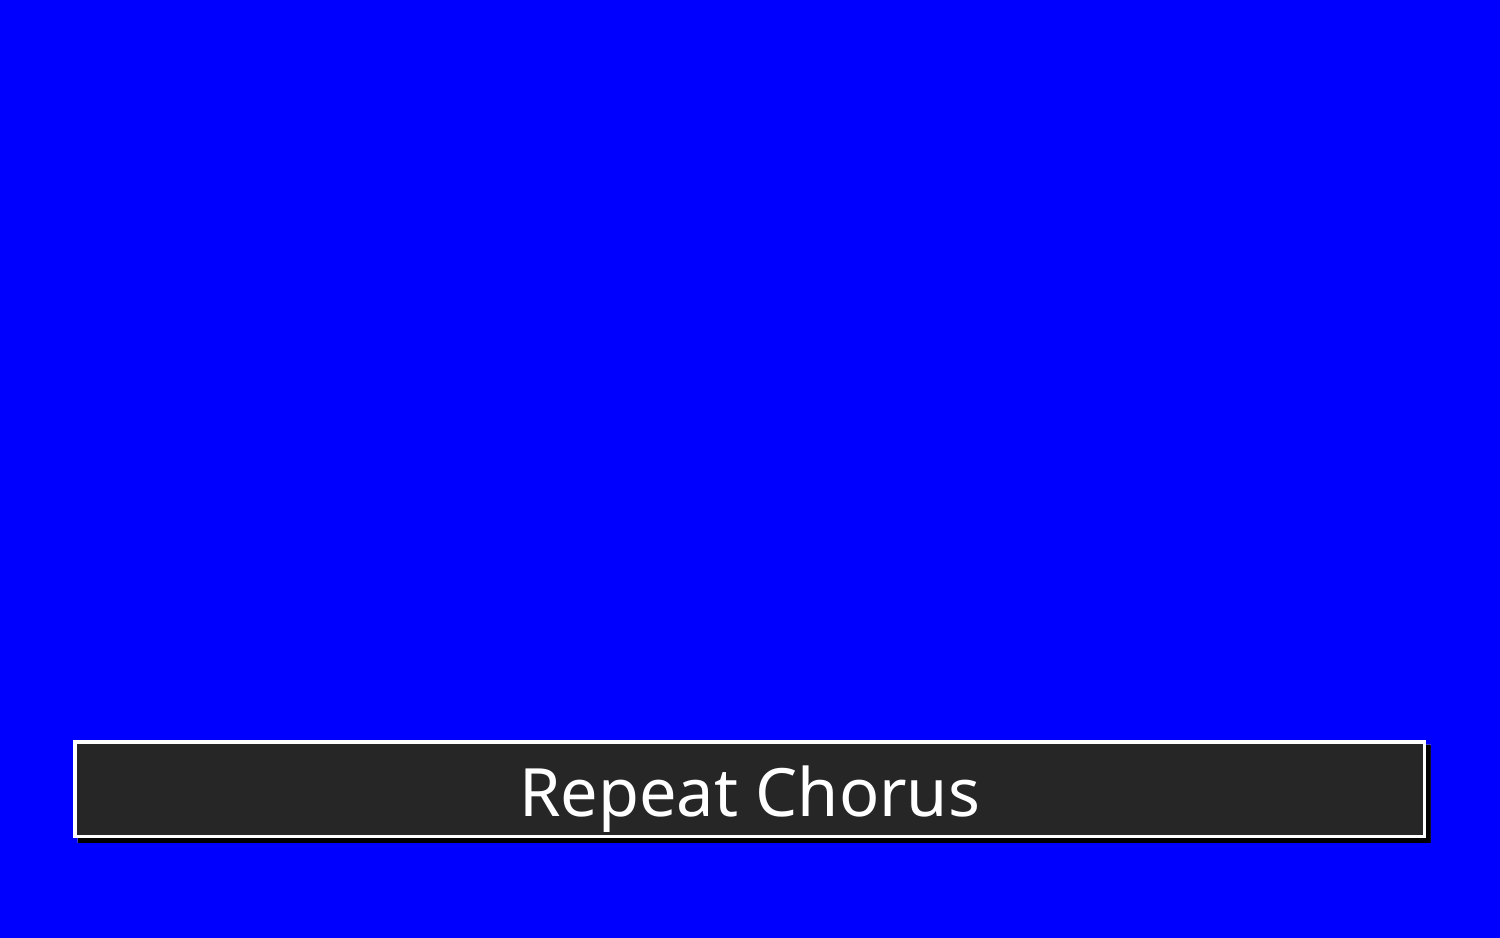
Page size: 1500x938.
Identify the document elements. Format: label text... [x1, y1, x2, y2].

text_box Repeat Chorus [74, 741, 1425, 837]
